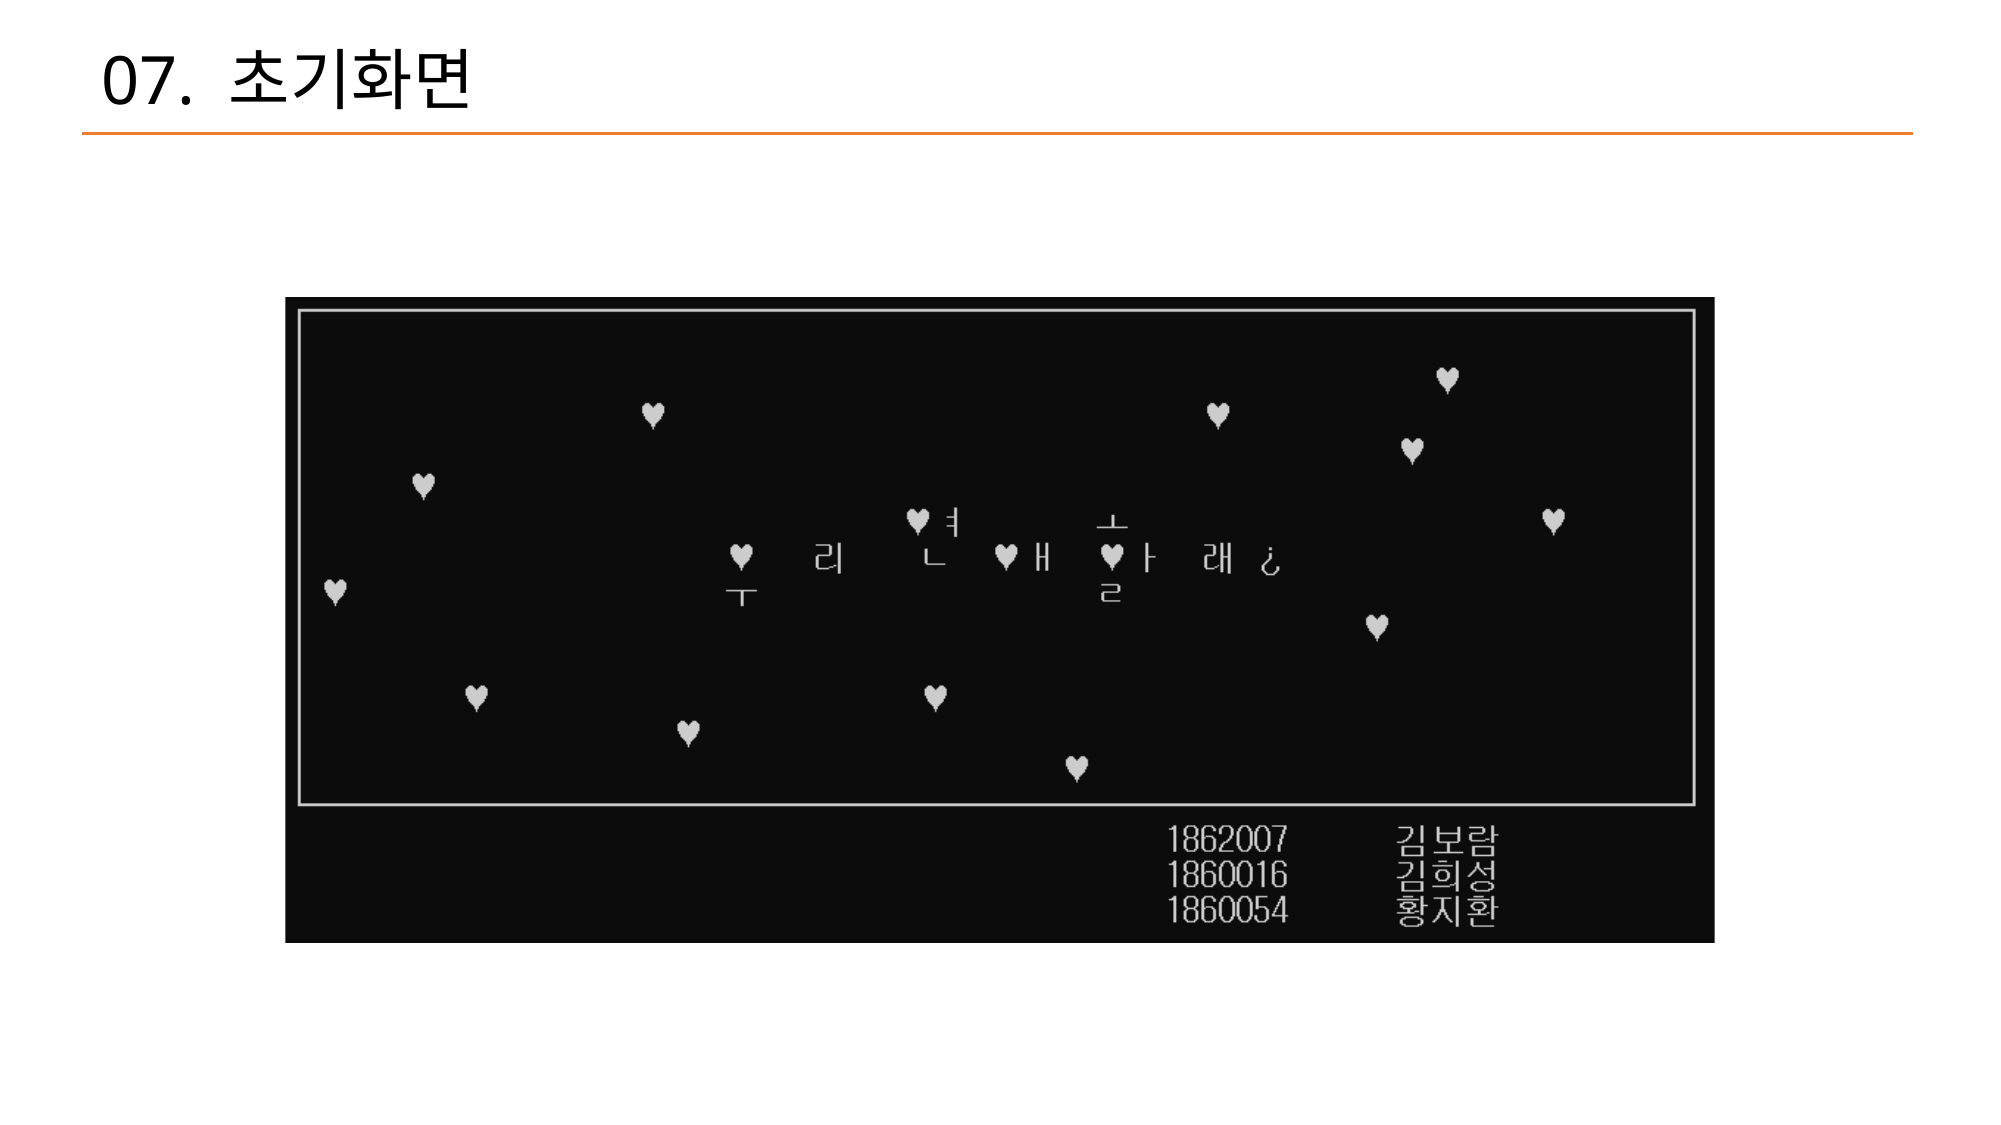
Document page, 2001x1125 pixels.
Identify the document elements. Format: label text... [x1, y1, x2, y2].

picture [285, 297, 1715, 943]
text_box 07. 초기화면 [86, 30, 1131, 126]
